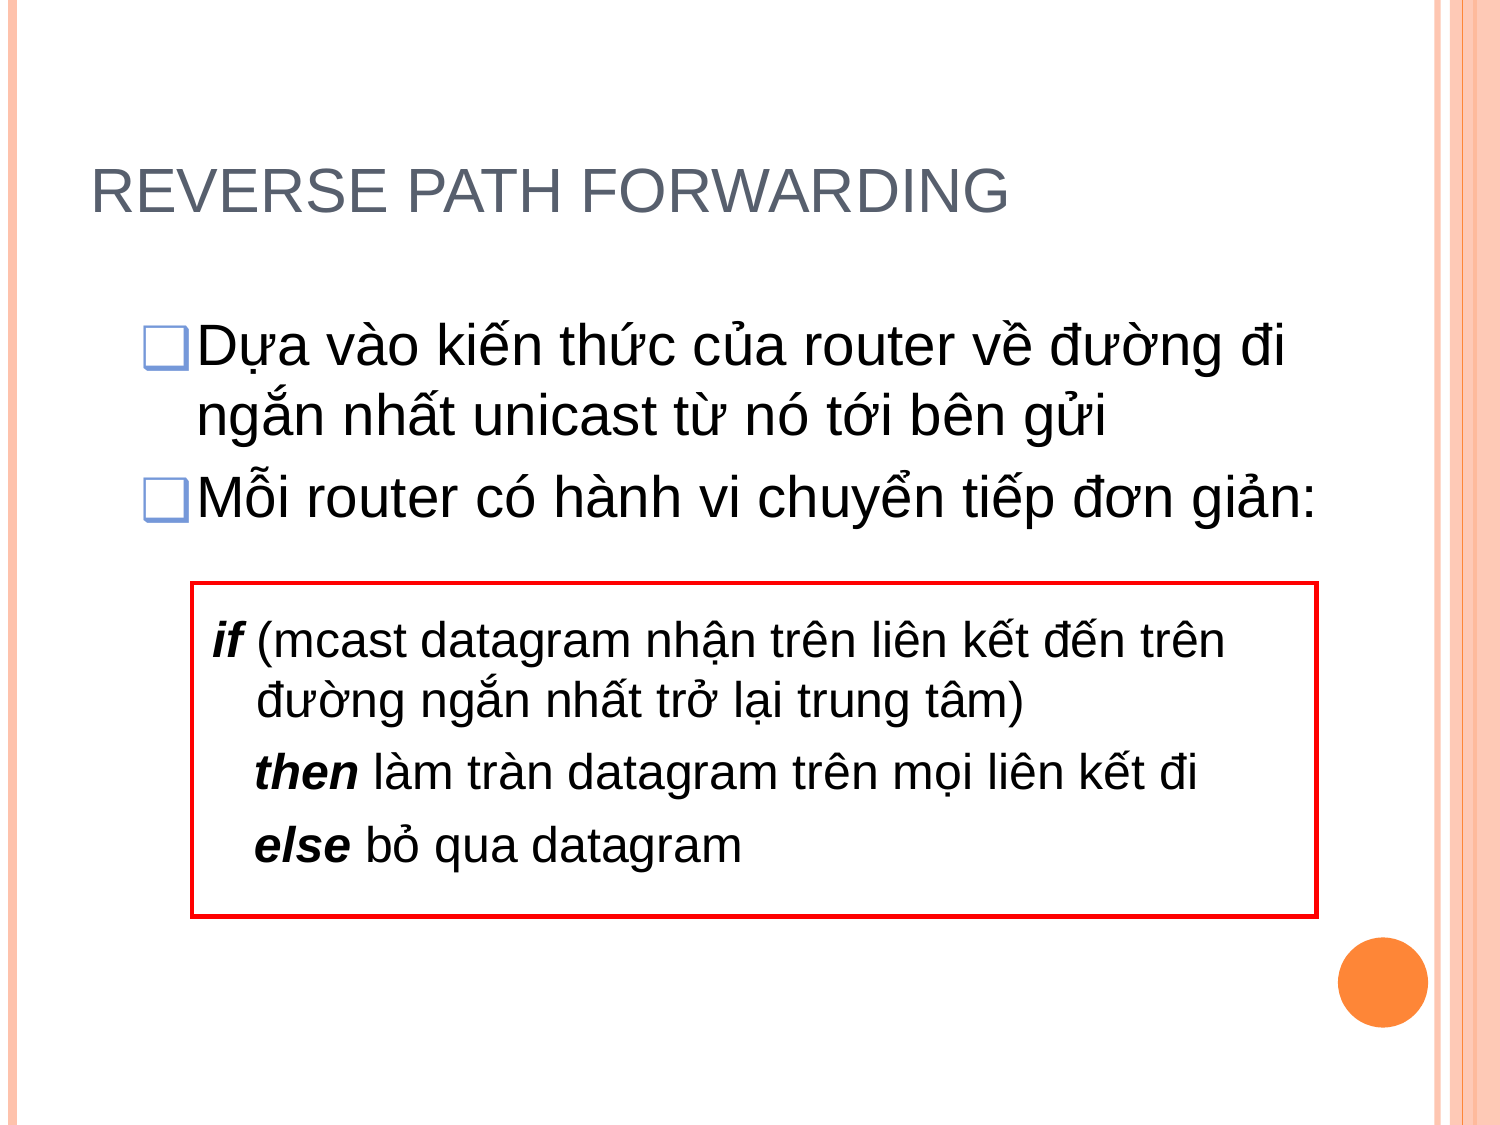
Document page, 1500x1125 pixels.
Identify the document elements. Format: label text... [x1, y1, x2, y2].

text_box Dựa vào kiến thức của router về đường đi ngắn nhất unicast từ nó tới bên gửi Mỗi router có hành vi chuyển tiếp đơn giản: [125, 299, 1425, 525]
title Reverse Path Forwarding [75, 45, 1300, 233]
text_box [191, 583, 1317, 917]
